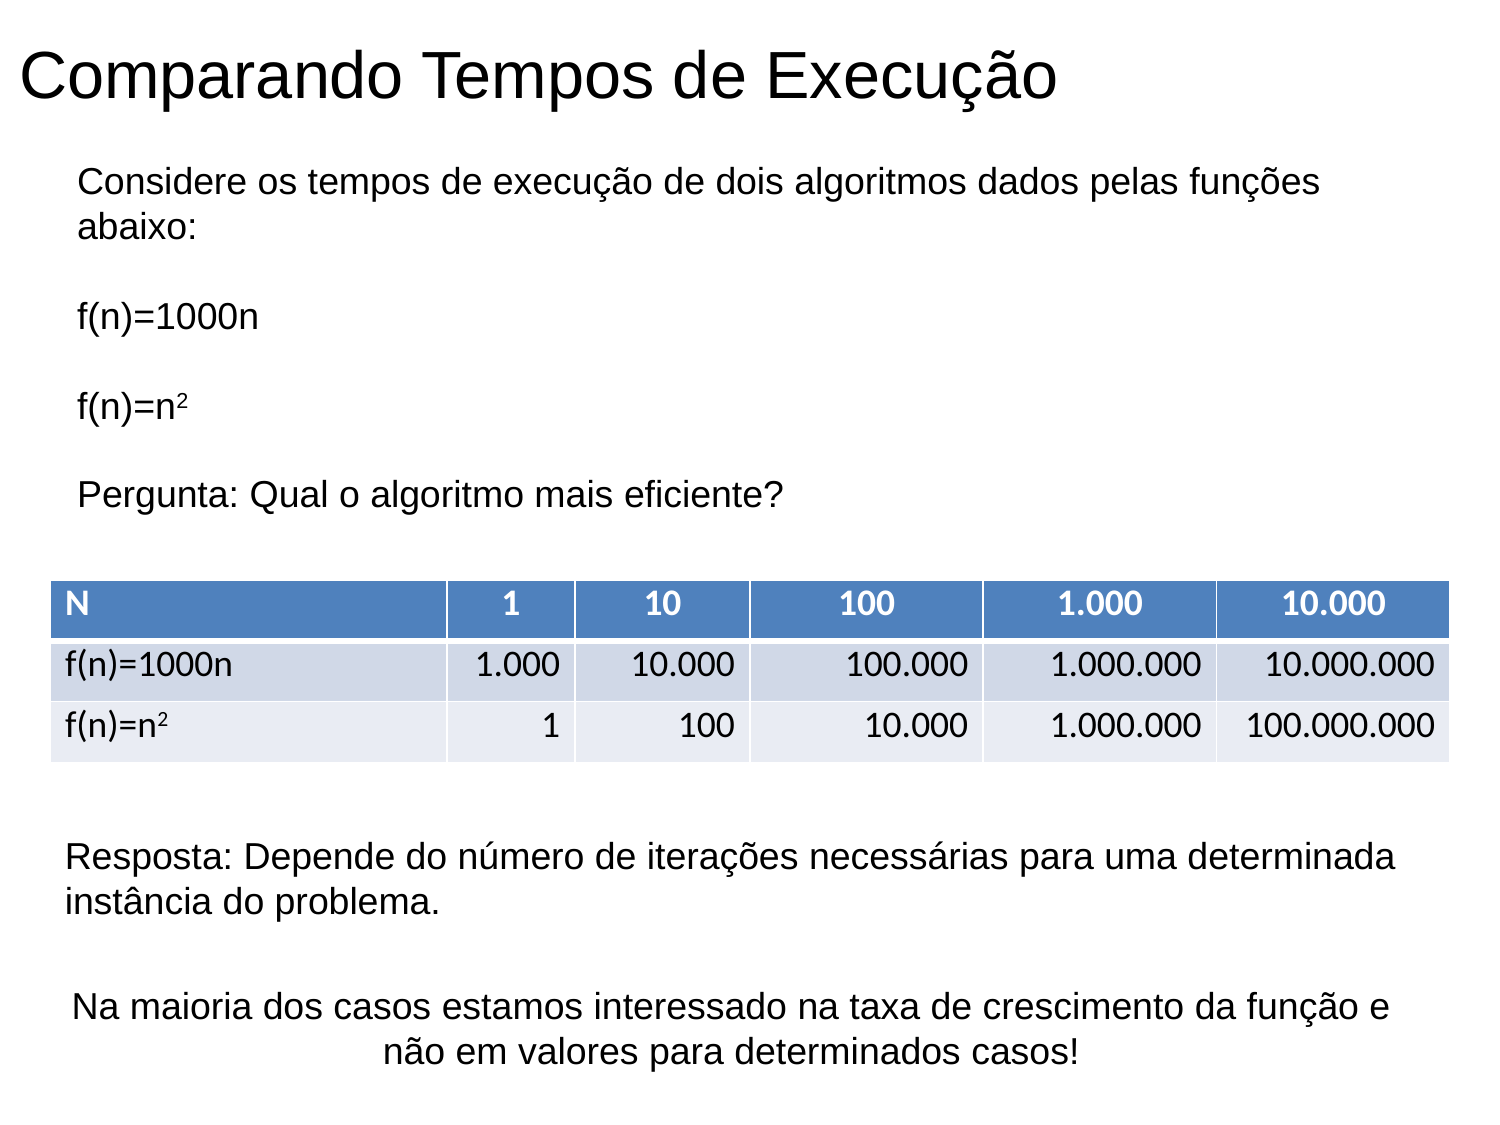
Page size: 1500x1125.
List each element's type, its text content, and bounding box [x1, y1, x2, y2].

table_header 10 [576, 581, 749, 638]
table_cell 1.000 [448, 644, 574, 701]
table_header 1.000 [984, 581, 1216, 638]
table_cell 10.000.000 [1217, 644, 1449, 701]
table_cell 10.000 [576, 644, 749, 701]
table_cell f(n)=n2 [51, 702, 446, 762]
table_header 100 [751, 581, 982, 638]
text_box Comparando Tempos de Execução [4, 24, 1074, 120]
table_cell 100.000 [751, 644, 982, 701]
table_cell 10.000 [751, 702, 982, 762]
table_cell f(n)=1000n [51, 644, 446, 701]
table_cell 100.000.000 [1217, 702, 1449, 762]
text_box Considere os tempos de execução de dois algoritmos dados pelas funções abaixo: f(n)=1000n f(n)=n2 [62, 149, 1425, 462]
table_cell 1.000.000 [984, 702, 1216, 762]
table_cell 100 [576, 702, 749, 762]
table_header 10.000 [1217, 581, 1449, 638]
text_box Na maioria dos casos estamos interessado na taxa de crescimento da função e não em valores para determinados casos! [49, 974, 1413, 1080]
table_cell 1 [448, 702, 574, 762]
table_header N [51, 581, 446, 638]
text_box Pergunta: Qual o algoritmo mais eficiente? [62, 462, 1425, 567]
text_box Resposta: Depende do número de iterações necessárias para uma determinada instância do problema. [49, 824, 1463, 975]
table_cell 1.000.000 [984, 644, 1216, 701]
table_header 1 [448, 581, 574, 638]
